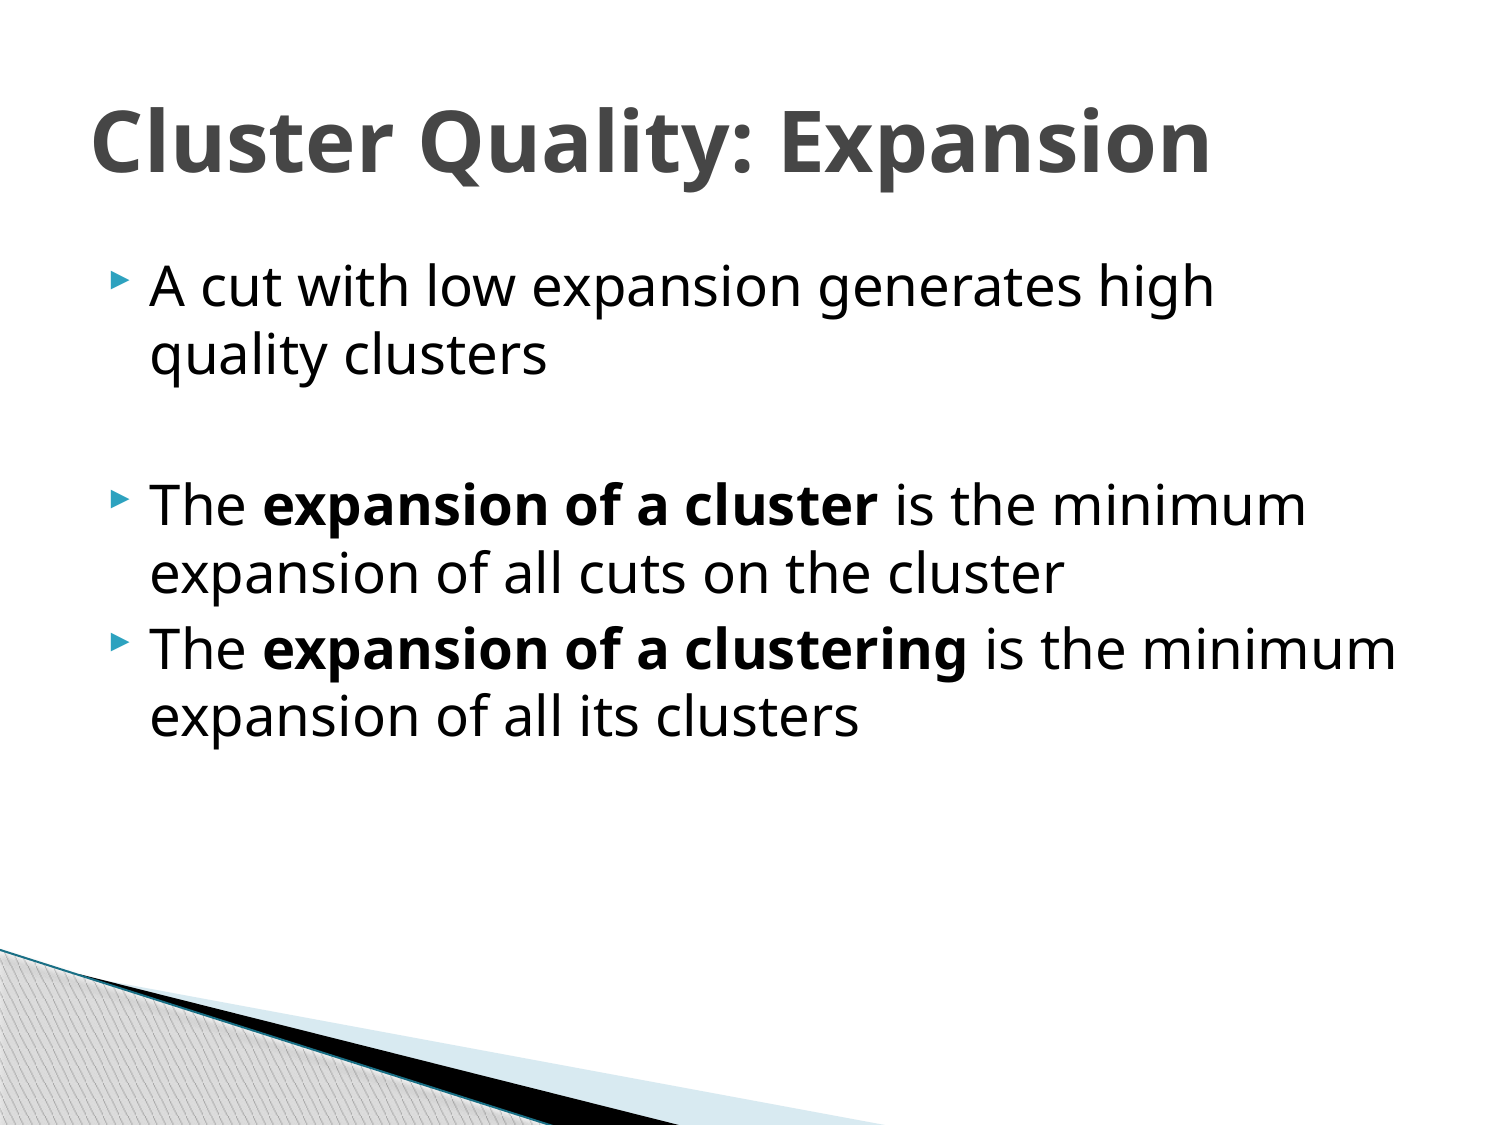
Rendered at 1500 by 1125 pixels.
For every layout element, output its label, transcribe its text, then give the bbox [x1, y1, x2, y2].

title Cluster Quality: Expansion [75, 45, 1425, 233]
list A cut with low expansion generates high quality clusters The expansion of a cluster is the minimum expansion of all cuts on the cluster The expansion of a clustering is the minimum expansion of all its clusters [75, 243, 1425, 986]
